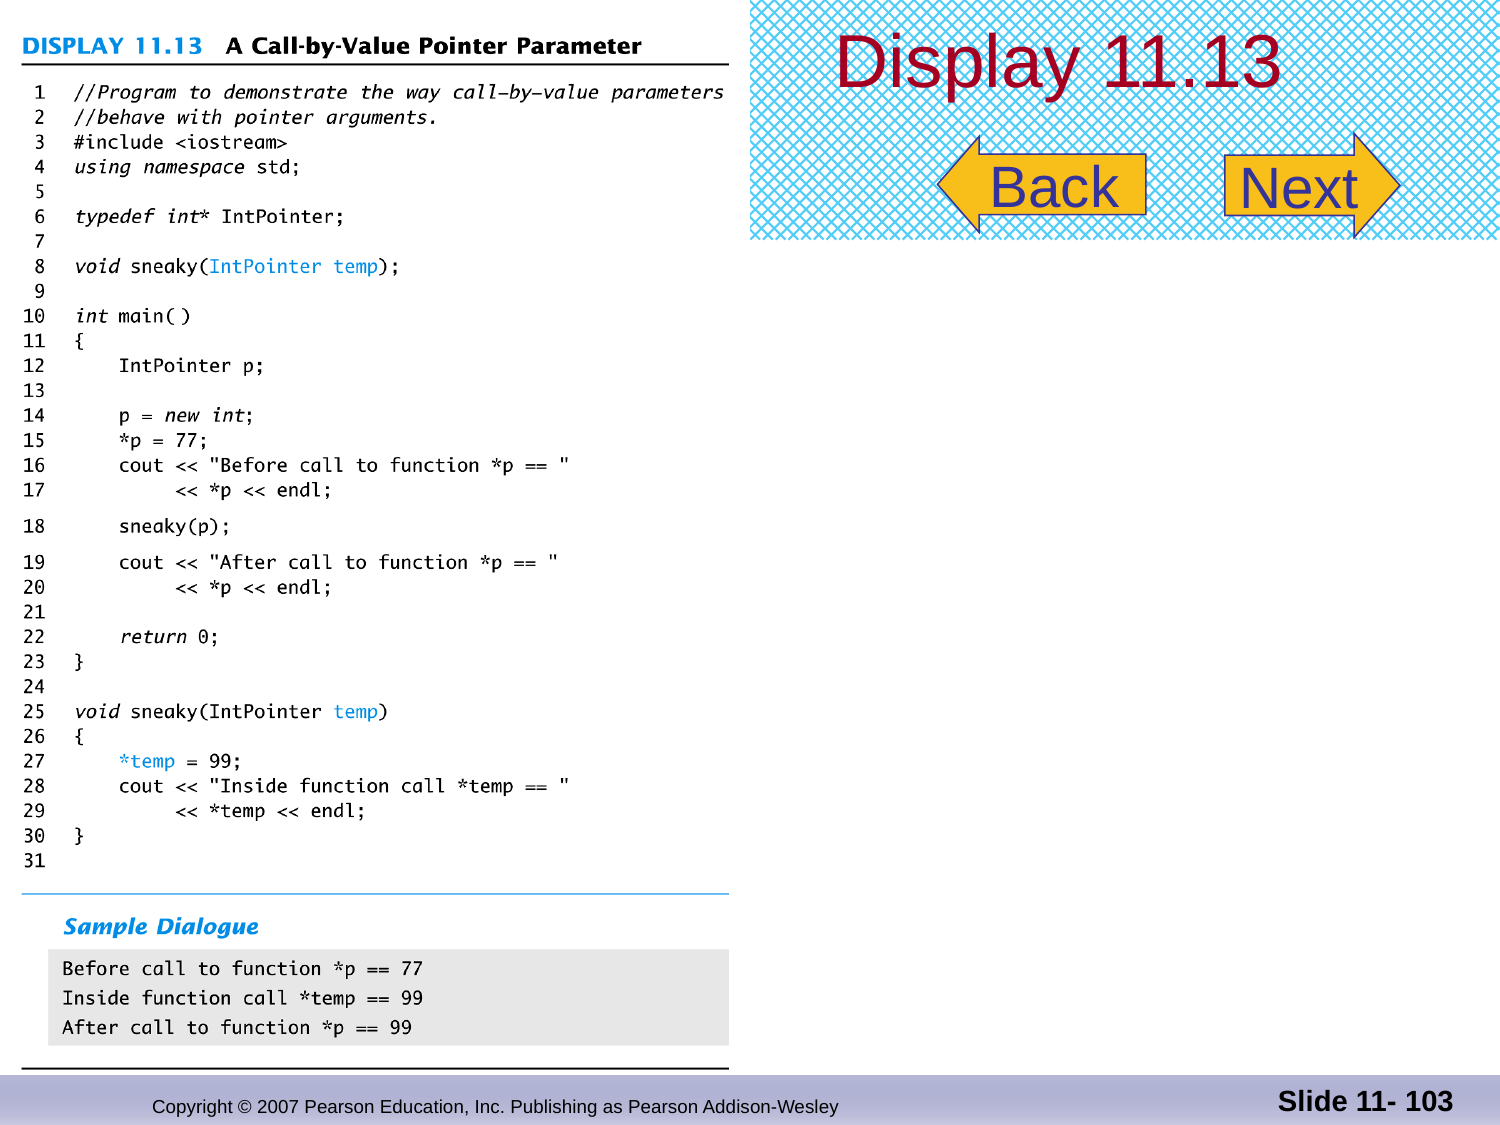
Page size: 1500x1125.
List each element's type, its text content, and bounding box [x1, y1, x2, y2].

text_box Back [951, 201, 1146, 233]
slide_number Slide 11- 103 [1156, 1050, 1469, 1125]
text_box Next [1224, 201, 1387, 238]
title Display 11.13 [819, 37, 1488, 201]
picture [16, 32, 730, 1073]
text_box [0, 0, 750, 248]
